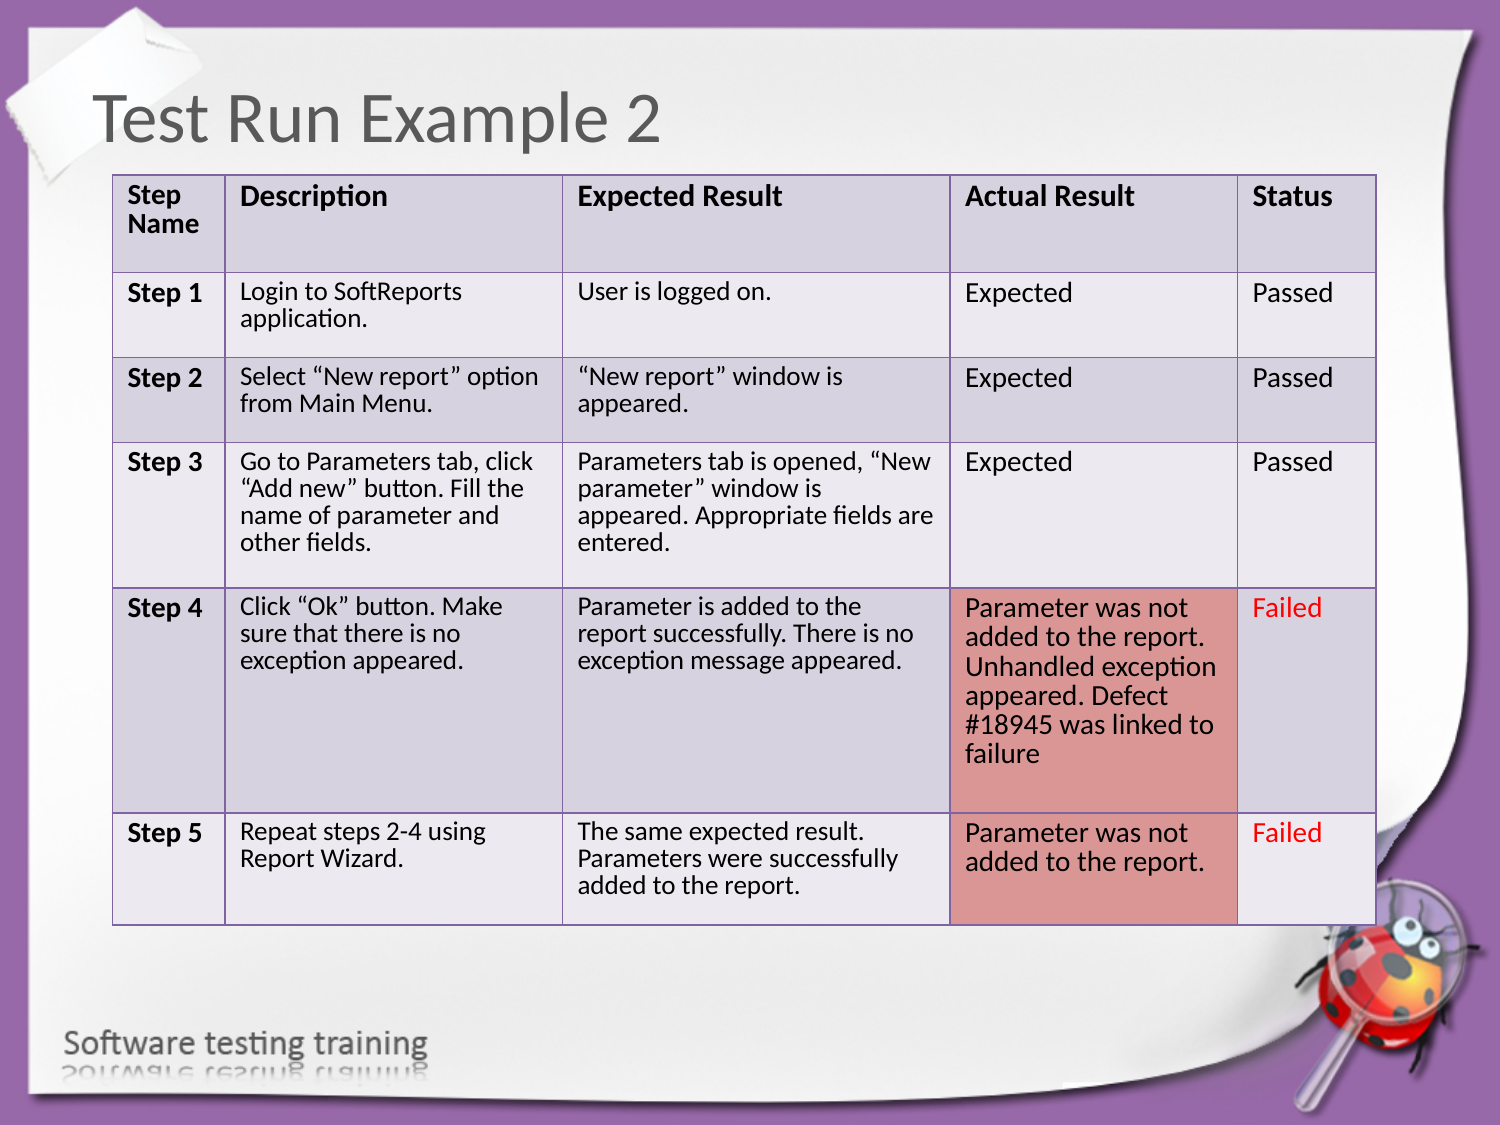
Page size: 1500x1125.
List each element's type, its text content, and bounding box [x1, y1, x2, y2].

table_cell Passed [1238, 273, 1375, 357]
table_cell Expected [951, 443, 1237, 587]
table_cell Expected [951, 273, 1237, 357]
table_header Step Name [113, 176, 224, 272]
table_header Expected Result [563, 176, 949, 272]
table_cell The same expected result. Parameters were successfully added to the report. [563, 814, 949, 924]
table_header Description [226, 176, 562, 272]
table_cell Step 1 [113, 273, 224, 357]
table_cell Failed [1238, 589, 1375, 812]
table_cell Failed [1238, 814, 1375, 924]
table_cell User is logged on. [563, 273, 949, 357]
table_cell Go to Parameters tab, click “Add new” button. Fill the name of parameter and other fields. [226, 443, 562, 587]
table_cell Parameter was not added to the report. [951, 814, 1237, 924]
table_cell Passed [1238, 443, 1375, 587]
table_cell Expected [951, 358, 1237, 442]
picture [0, 0, 1500, 1125]
table_cell Click “Ok” button. Make sure that there is no exception appeared. [226, 589, 562, 812]
table_cell Passed [1238, 358, 1375, 442]
table_cell Login to SoftReports application. [226, 273, 562, 357]
text_box Test Run Example 2 [77, 62, 679, 165]
table_cell Parameters tab is opened, “New parameter” window is appeared. Appropriate fields are entered. [563, 443, 949, 587]
table_cell “New report” window is appeared. [563, 358, 949, 442]
table_cell Parameter is added to the report successfully. There is no exception message appeared. [563, 589, 949, 812]
table_cell Select “New report” option from Main Menu. [226, 358, 562, 442]
table_header Actual Result [951, 176, 1237, 272]
table_cell Parameter was not added to the report. Unhandled exception appeared. Defect #18945 was linked to failure [951, 589, 1237, 812]
table_cell Step 3 [113, 443, 224, 587]
table_header Status [1238, 176, 1375, 272]
table_cell Step 4 [113, 589, 224, 812]
table_cell Step 5 [113, 814, 224, 924]
table_cell Step 2 [113, 358, 224, 442]
table_cell Repeat steps 2-4 using Report Wizard. [226, 814, 562, 924]
